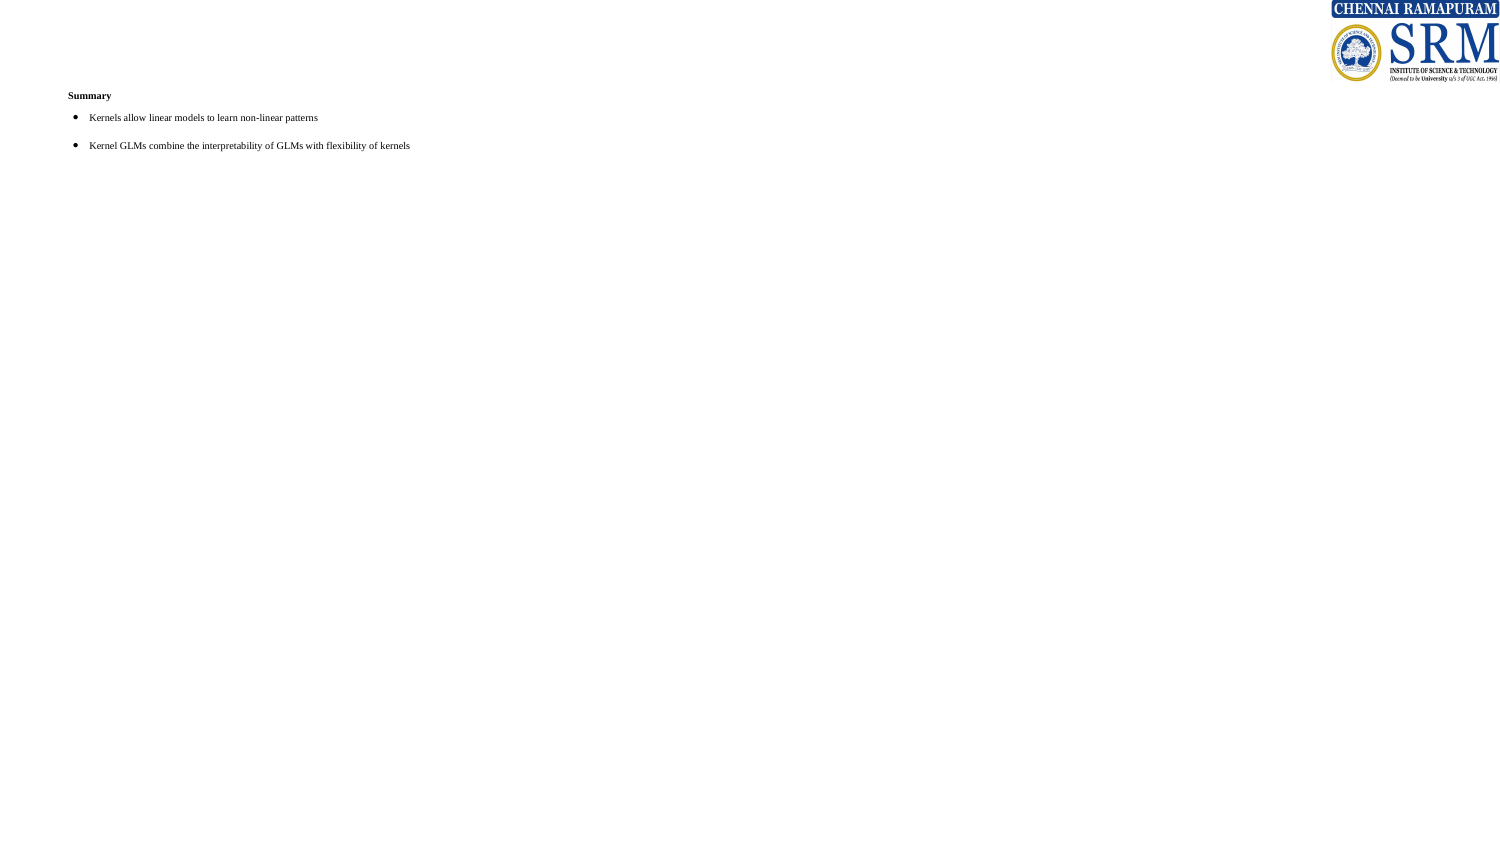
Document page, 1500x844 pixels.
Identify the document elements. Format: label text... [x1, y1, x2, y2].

picture [1323, 0, 1500, 83]
title Summary Kernels allow linear models to learn non-linear patterns Kernel GLMs combine the interpretability of GLMs with flexibility of kernels [51, 72, 1449, 167]
